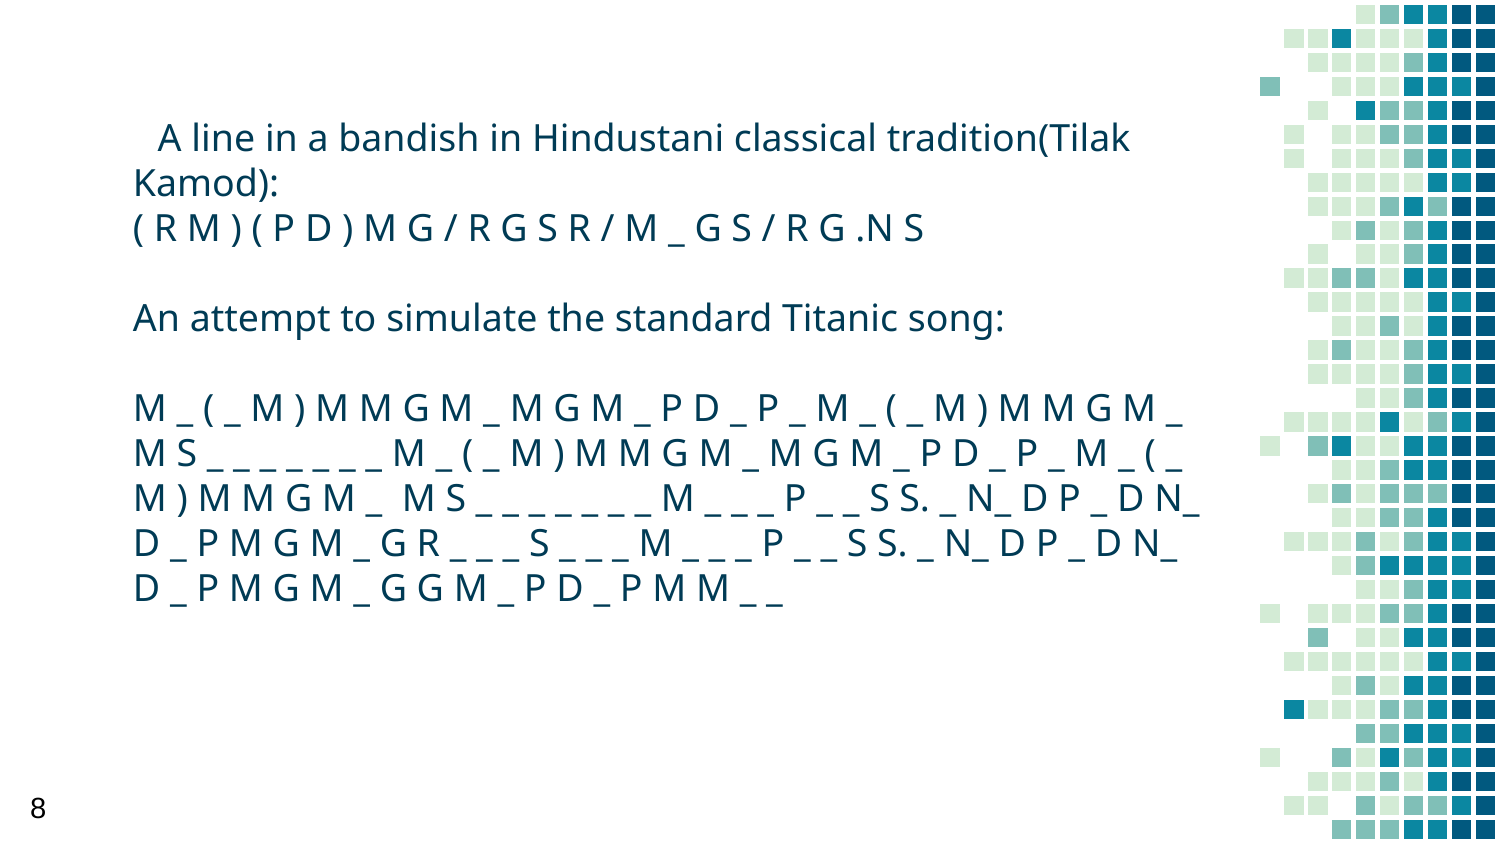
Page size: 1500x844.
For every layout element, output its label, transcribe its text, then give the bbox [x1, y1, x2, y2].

slide_number ‹#› [15, 774, 105, 839]
list A line in a bandish in Hindustani classical tradition(Tilak Kamod): ( R M ) ( P D ) M G / R G S R / M _ G S / R G .N S An attempt to simulate the standard Titanic song: M _ ( _ M ) M M G M _ M G M _ P D _ P _ M _ ( _ M ) M M G M _ M S _ _ _ _ _ _ _ M _ ( _ M ) M M G M _ M G M _ P D _ P _ M _ ( _ M ) M M G M _ M S _ _ _ _ _ _ _ M _ _ _ P _ _ S S. _ N_ D P _ D N_ D _ P M G M _ G R _ _ _ S _ _ _ M _ _ _ P _ _ S S. _ N_ D P _ D N_ D _ P M G M _ G G M _ P D _ P M M _ _ [117, 99, 1227, 774]
